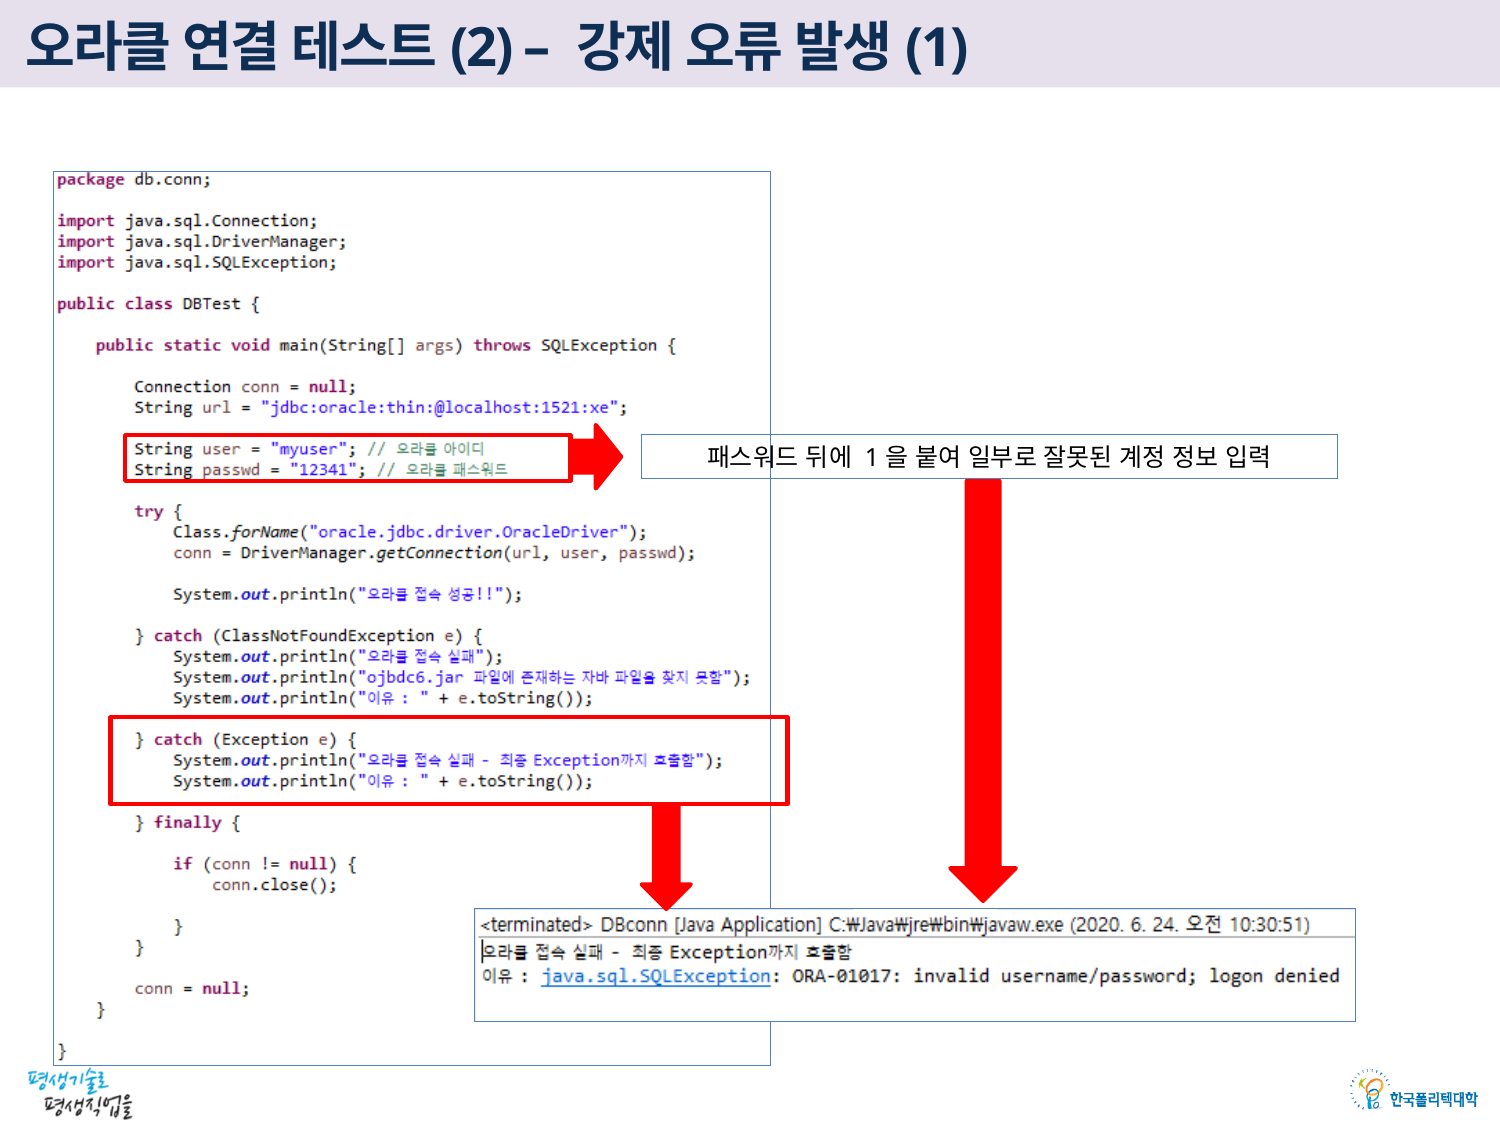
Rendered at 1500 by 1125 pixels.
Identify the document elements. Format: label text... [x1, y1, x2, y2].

text_box [948, 479, 1018, 904]
title 오라클 연결 테스트(2) – 강제 오류 발생(1) [10, 5, 1482, 84]
picture [17, 171, 1356, 1122]
picture [1346, 1064, 1481, 1114]
text_box [774, 715, 790, 806]
text_box 패스워드 뒤에 1을 붙여 일부로 잘못된 계정 정보 입력 [774, 434, 1338, 479]
